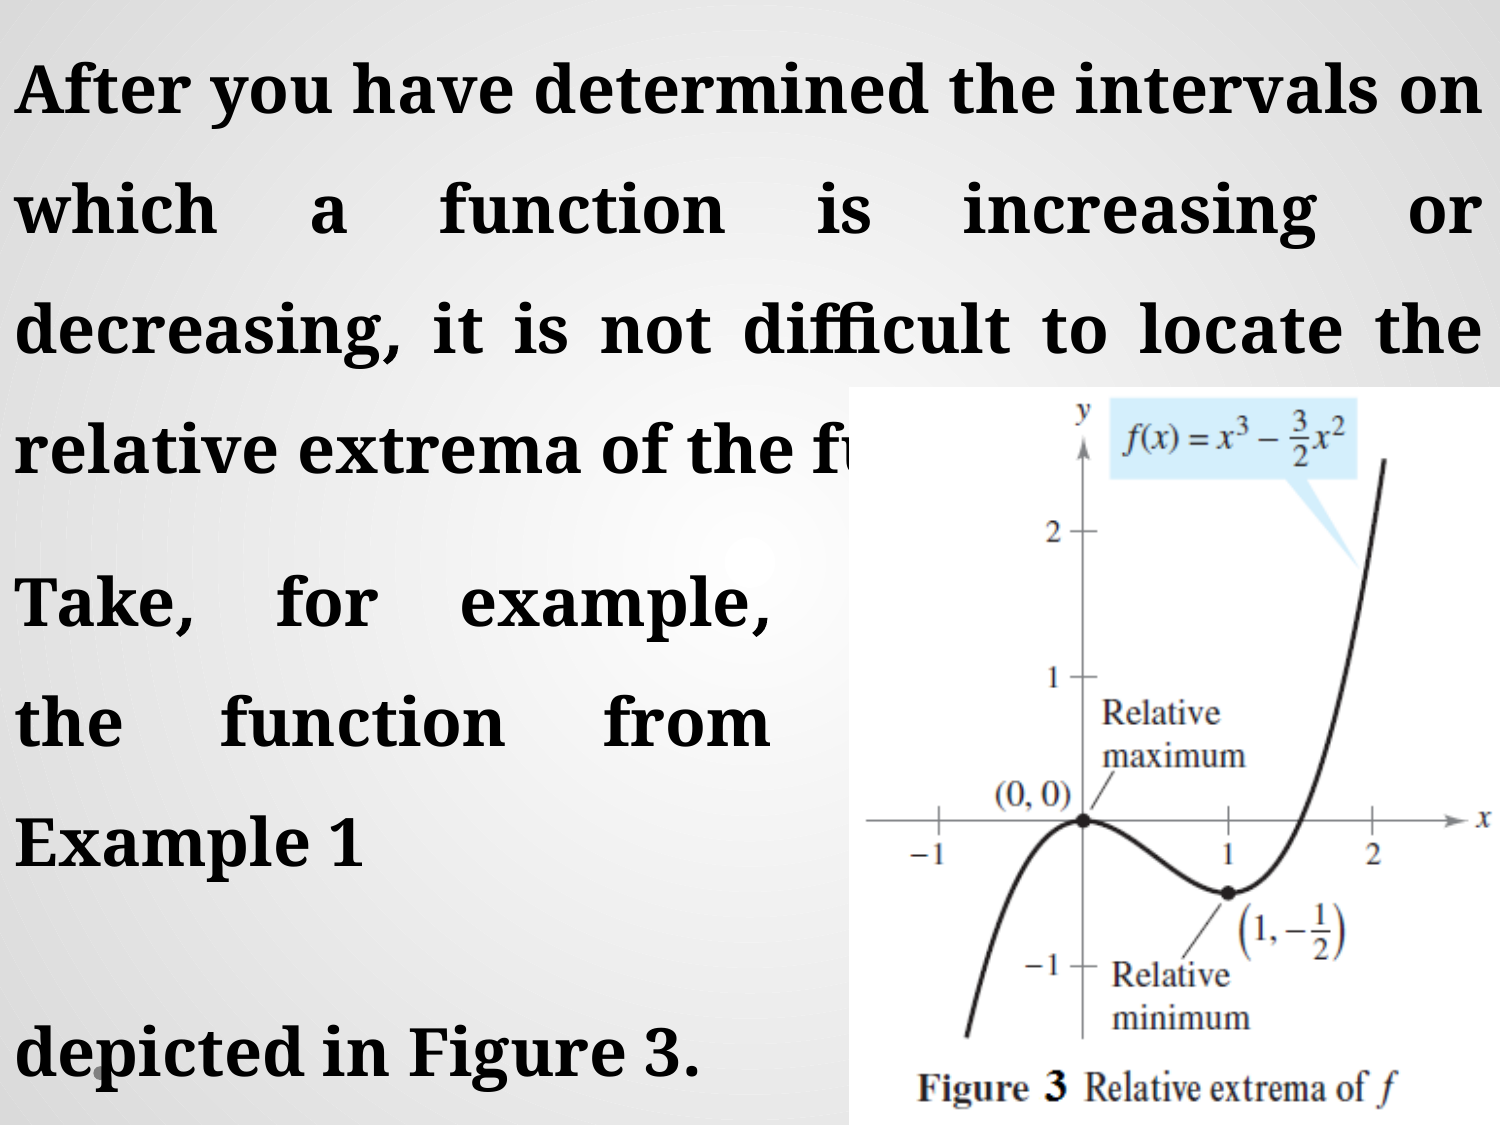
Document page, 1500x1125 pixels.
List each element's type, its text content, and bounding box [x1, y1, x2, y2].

text_box After you have determined the intervals on which a function is increasing or decreasing, it is not difficult to locate the relative extrema of the function. [0, 0, 1500, 495]
picture [849, 387, 1500, 1125]
